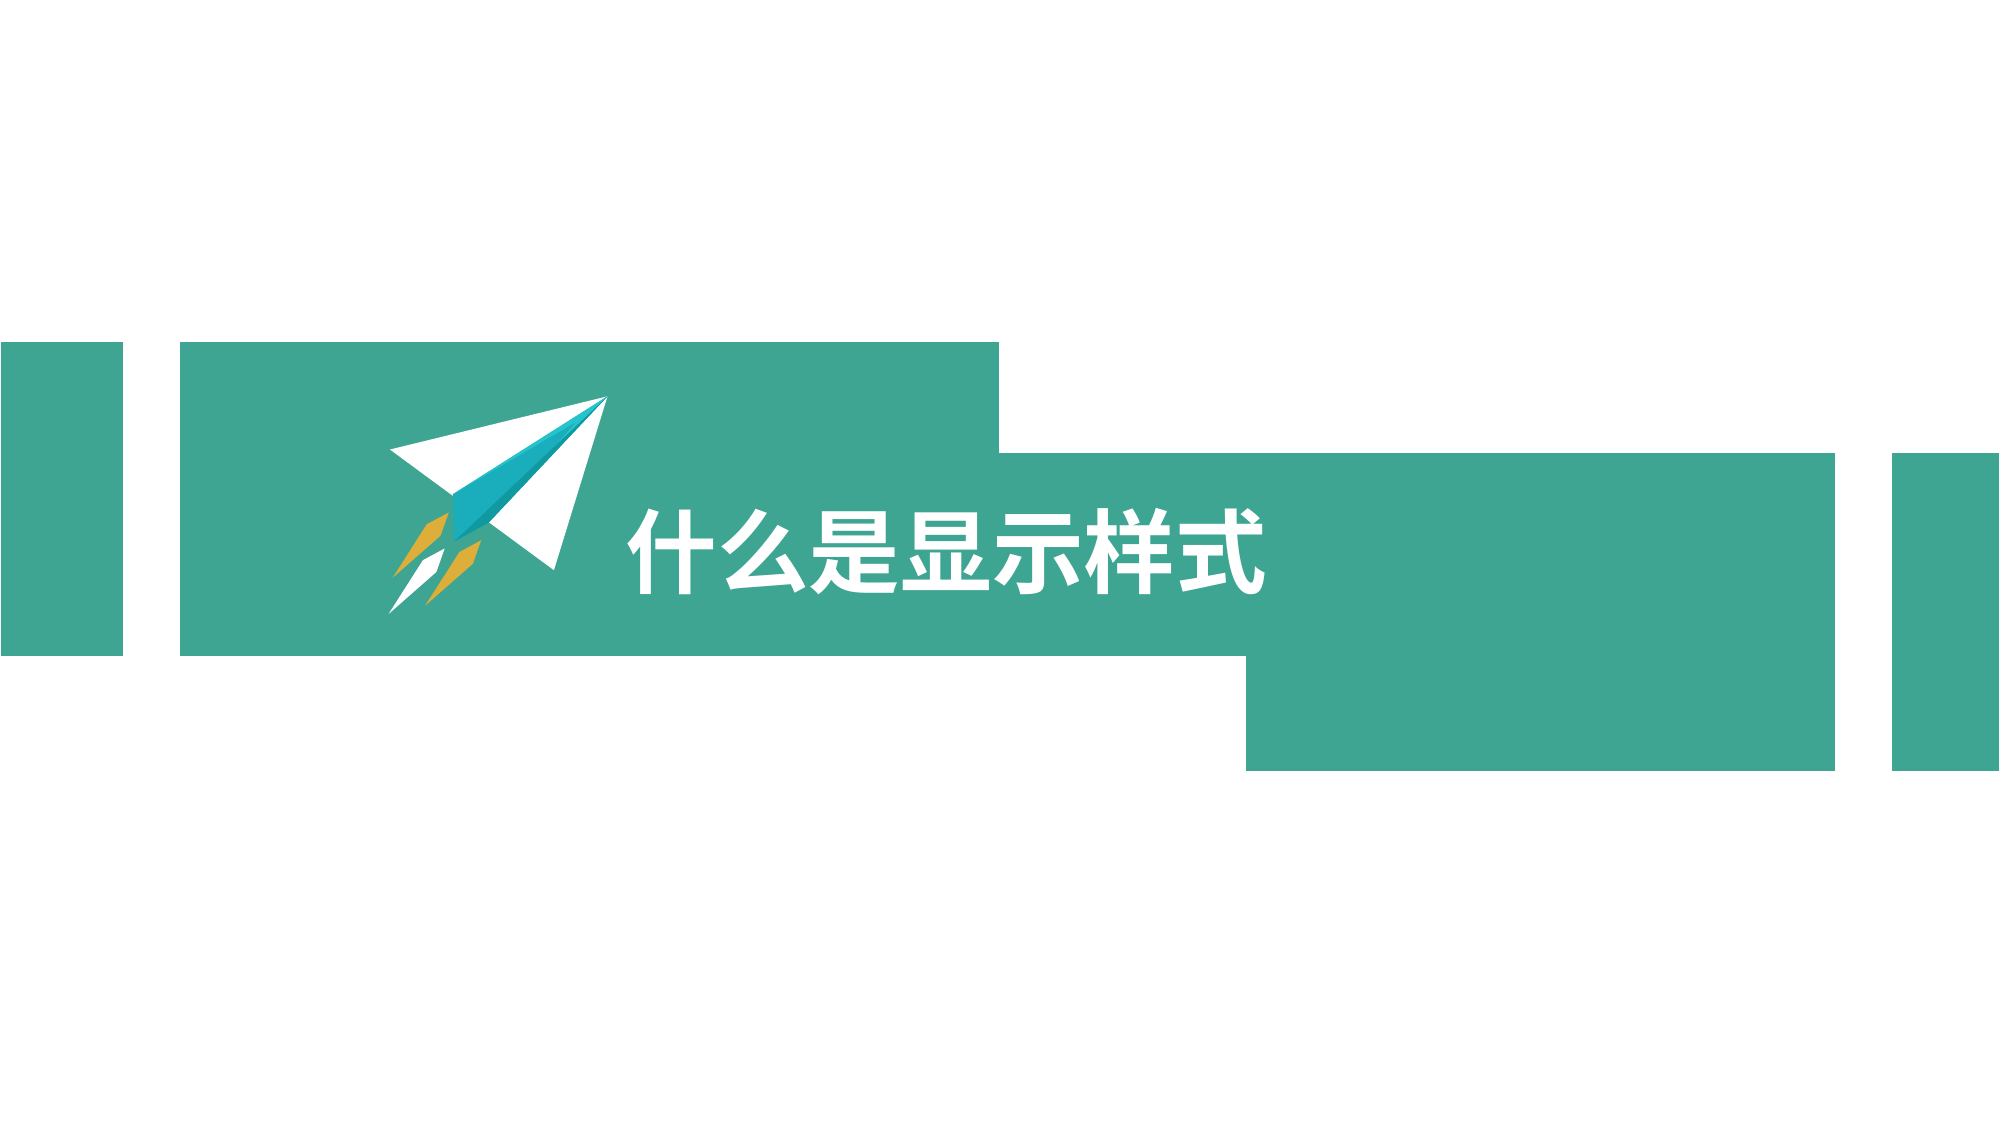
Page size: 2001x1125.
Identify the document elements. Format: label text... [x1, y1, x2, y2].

text_box [177, 340, 1837, 773]
text_box 什么是显示样式 [610, 487, 1283, 613]
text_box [388, 396, 608, 615]
text_box [0, 340, 125, 658]
text_box [1889, 451, 2000, 773]
